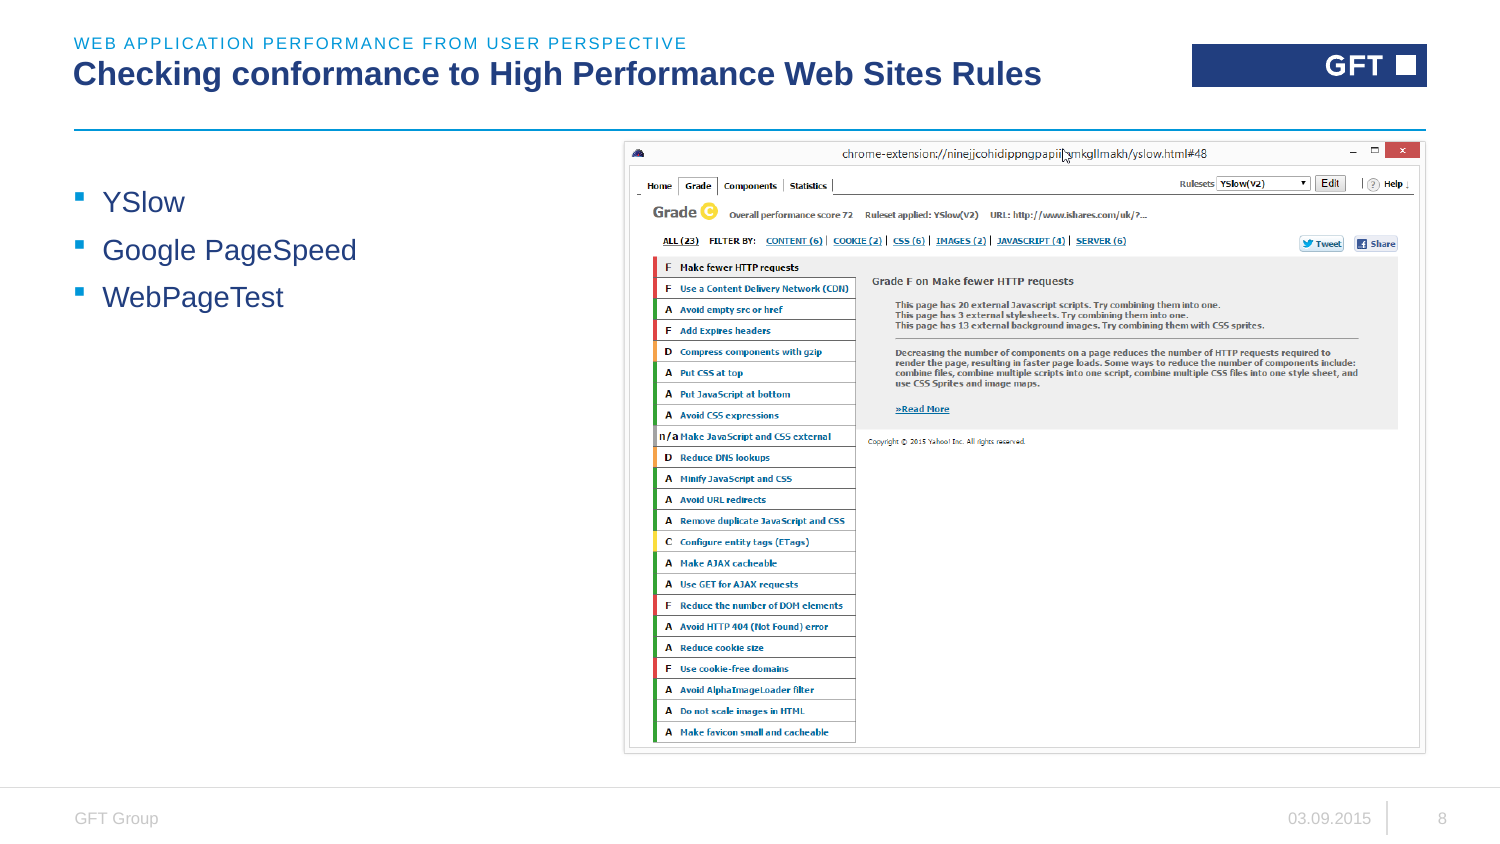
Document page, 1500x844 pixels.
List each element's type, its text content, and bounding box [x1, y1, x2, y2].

list YSlow Google PageSpeed WebPageTest [72, 183, 621, 736]
list Web Application Performance From User Perspective [73, 32, 1172, 53]
title Checking conformance to High Performance Web Sites Rules [72, 56, 1171, 94]
picture [621, 138, 1429, 757]
